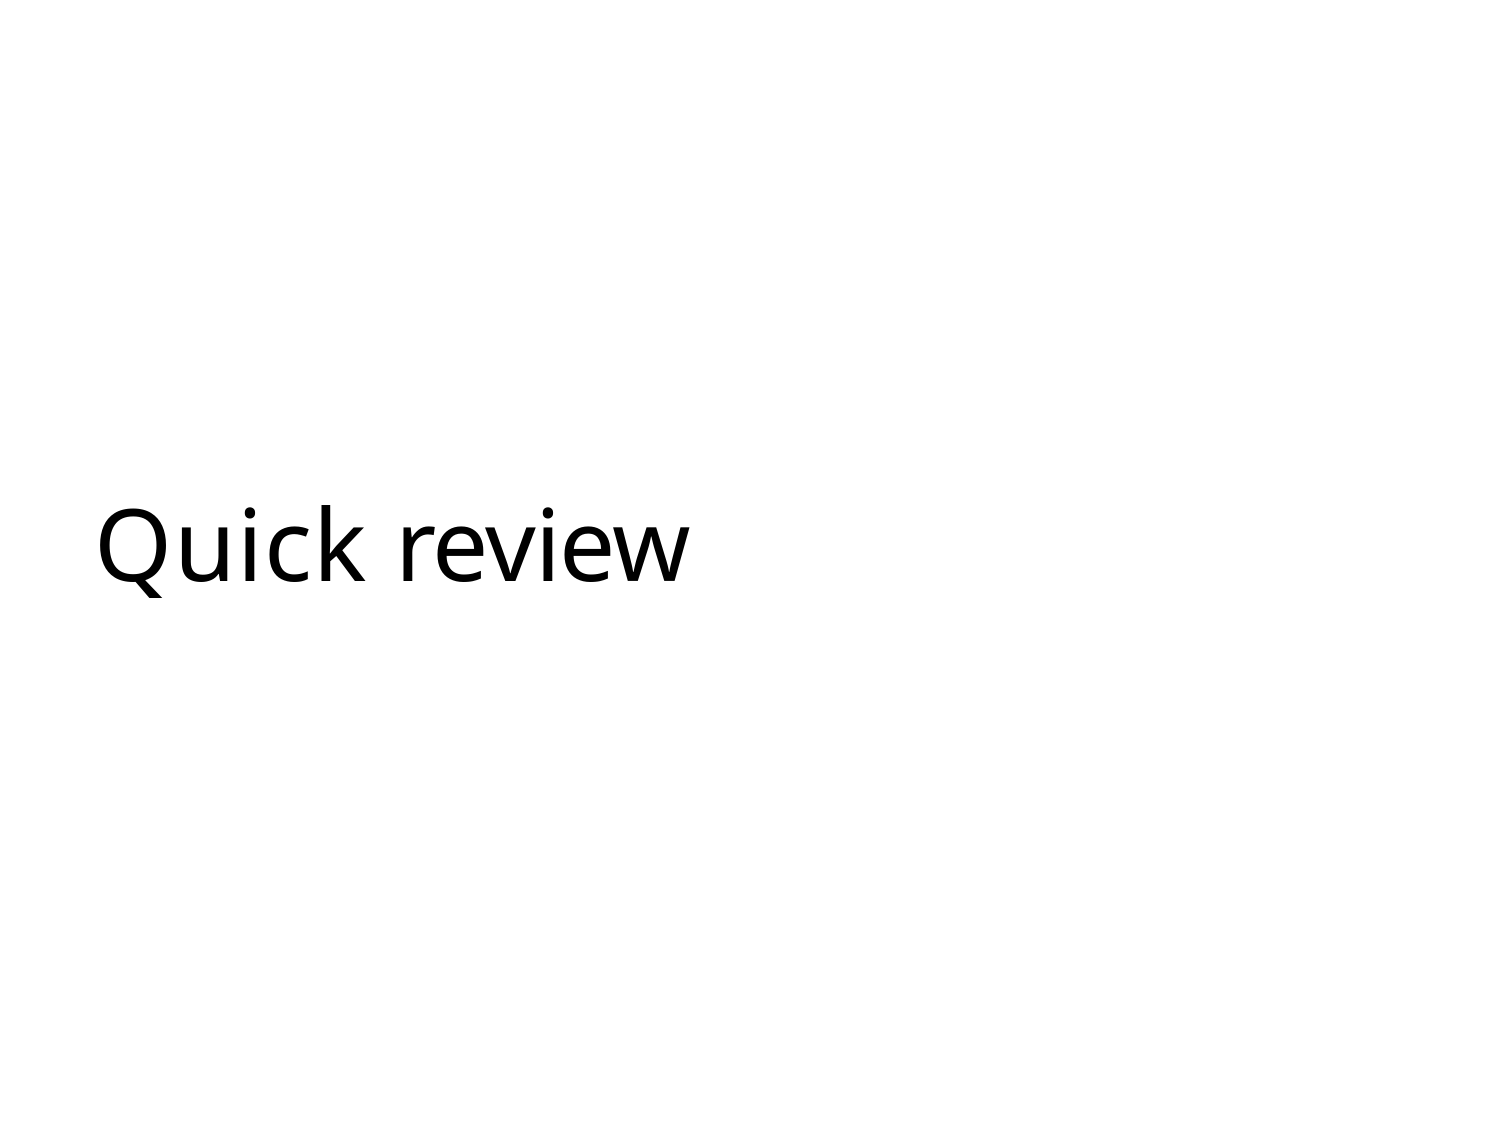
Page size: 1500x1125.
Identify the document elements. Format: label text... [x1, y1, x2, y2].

title Quick review [92, 479, 734, 670]
